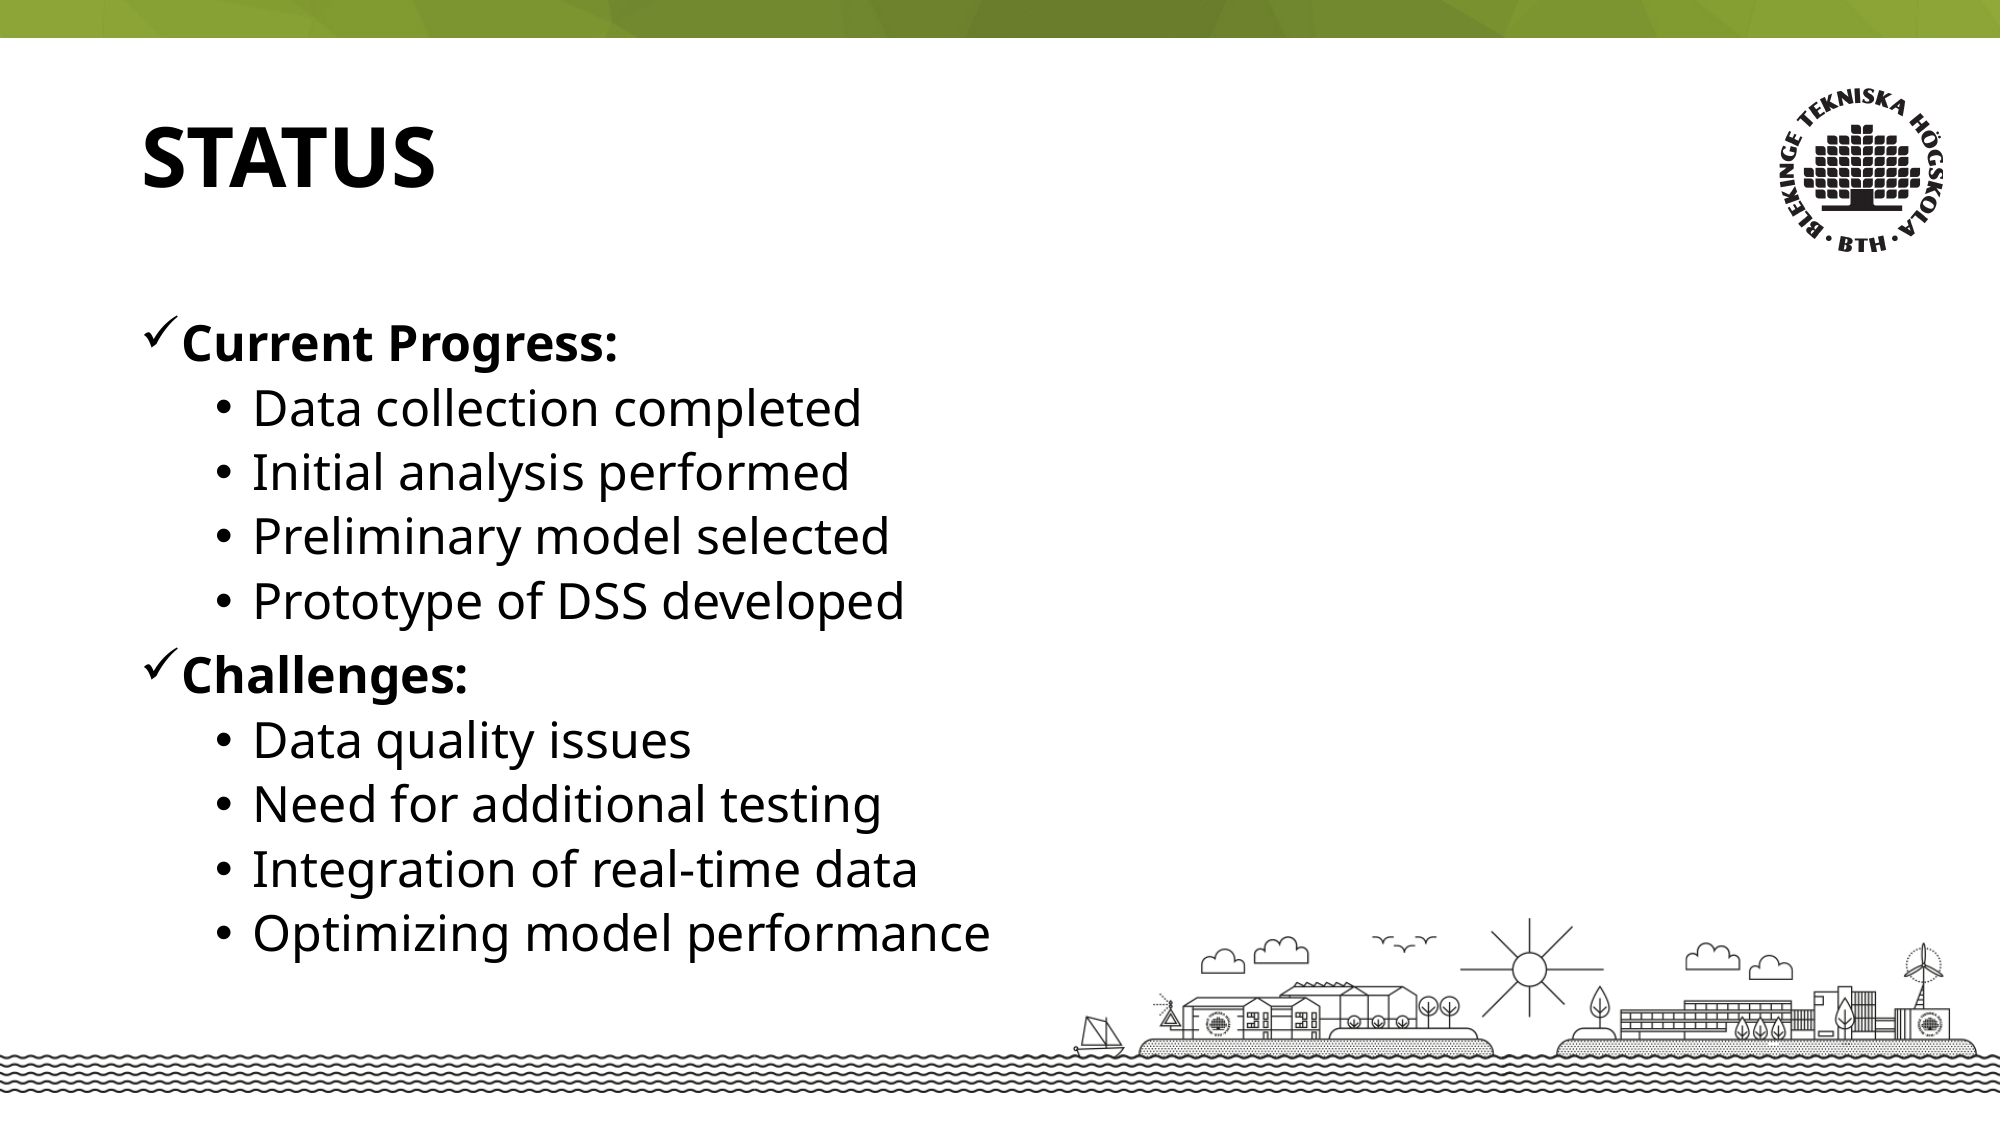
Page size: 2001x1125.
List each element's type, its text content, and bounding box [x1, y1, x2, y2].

picture [0, 890, 2000, 1125]
picture [0, 0, 2000, 38]
list STATUS [126, 108, 1688, 297]
list Current Progress: Data collection completed Initial analysis performed Preliminary model selected Prototype of DSS developed Challenges: Data quality issues Need for additional testing Integration of real-time data Optimizing model performance [125, 310, 1689, 747]
